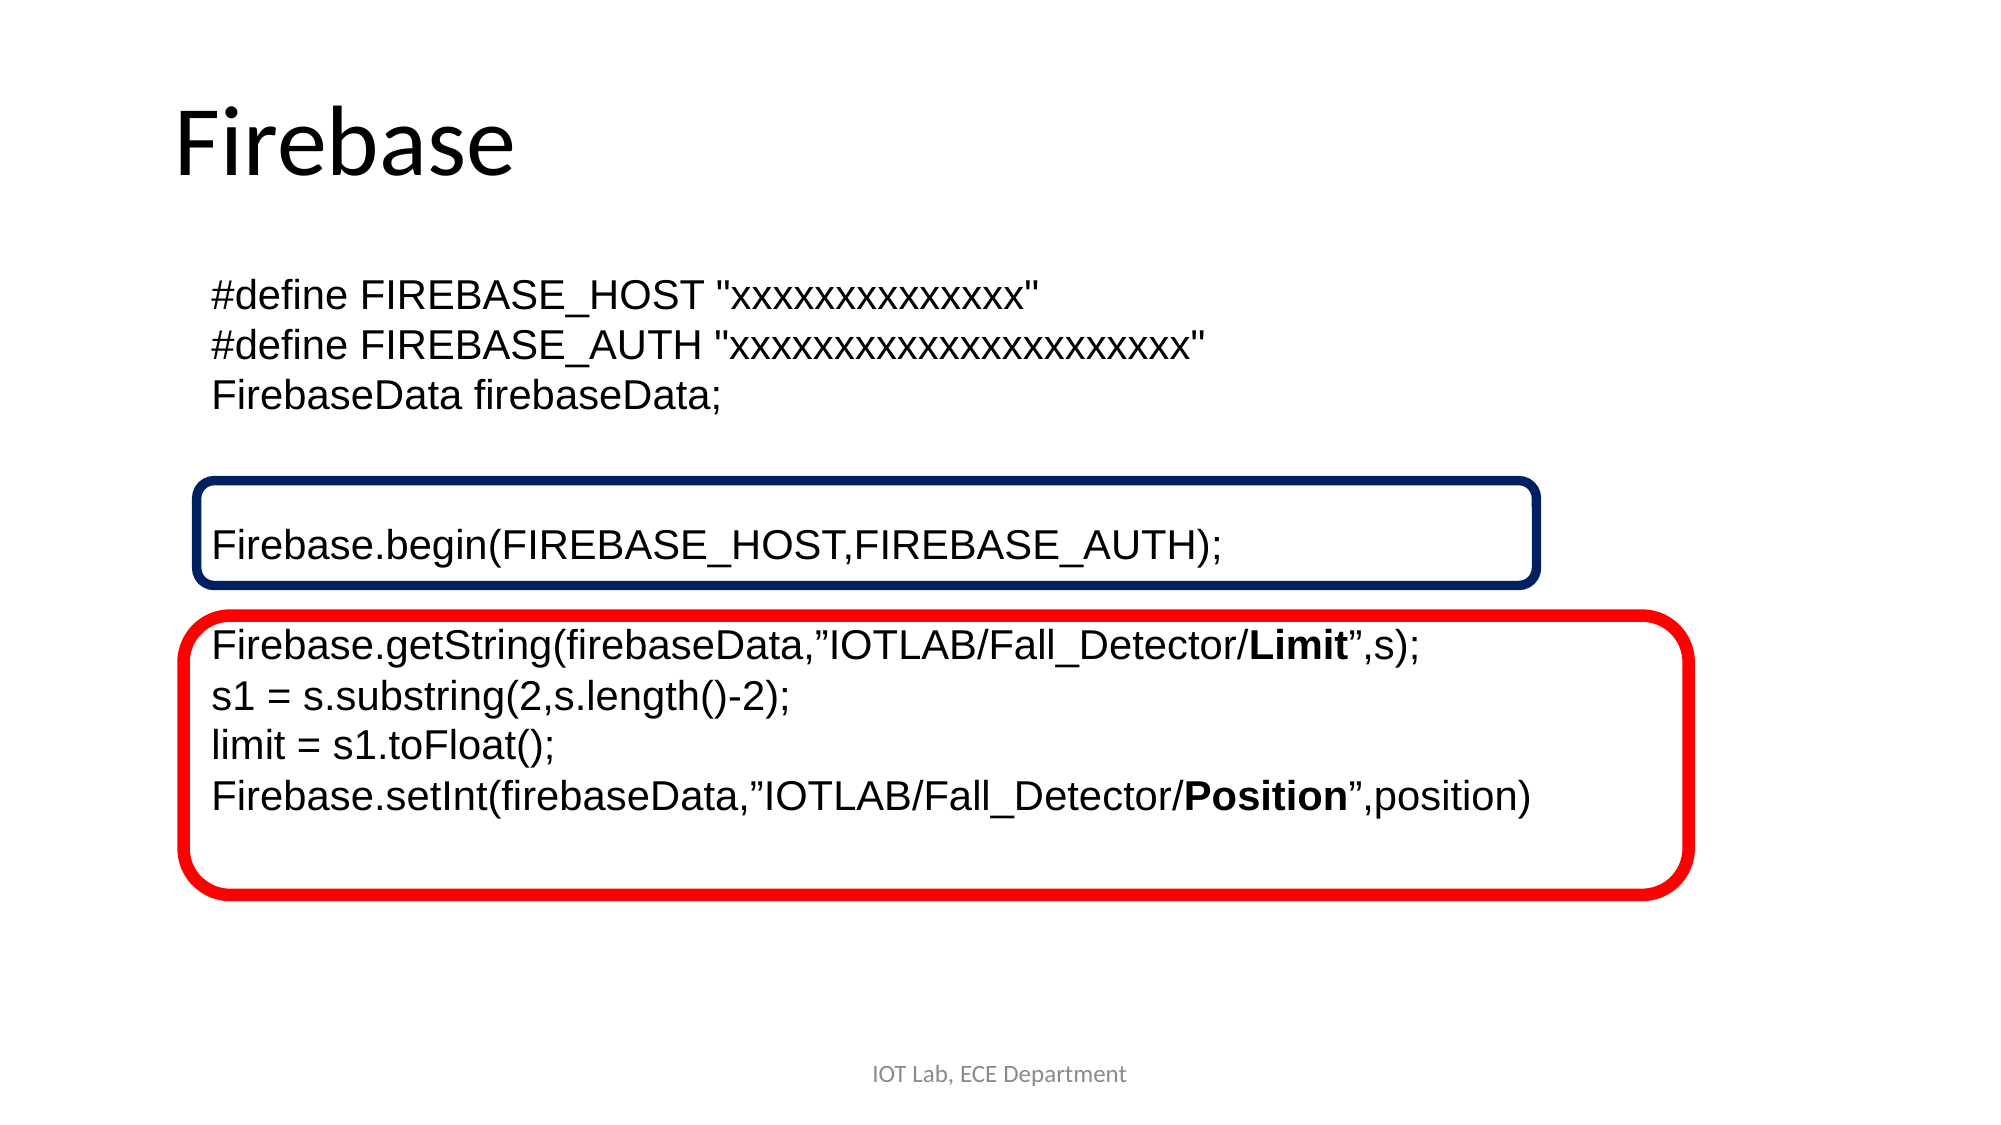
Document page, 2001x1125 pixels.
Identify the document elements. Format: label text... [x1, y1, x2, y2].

text_box #define FIREBASE_HOST "xxxxxxxxxxxxxx" #define FIREBASE_AUTH "xxxxxxxxxxxxxxxxxxxxxx" FirebaseData firebaseData; Firebase.begin(FIREBASE_HOST,FIREBASE_AUTH); Firebase.getString(firebaseData,”IOTLAB/Fall_Detector/Limit”,s); s1 = s.substring(2,s.length()-2); limit = s1.toFloat(); Firebase.setInt(firebaseData,”IOTLAB/Fall_Detector/Position”,position) [196, 260, 1966, 896]
text_box [195, 479, 1538, 587]
text_box [182, 614, 1690, 896]
title Firebase [137, 34, 1863, 252]
footer IOT Lab, ECE Department [662, 1042, 1338, 1103]
